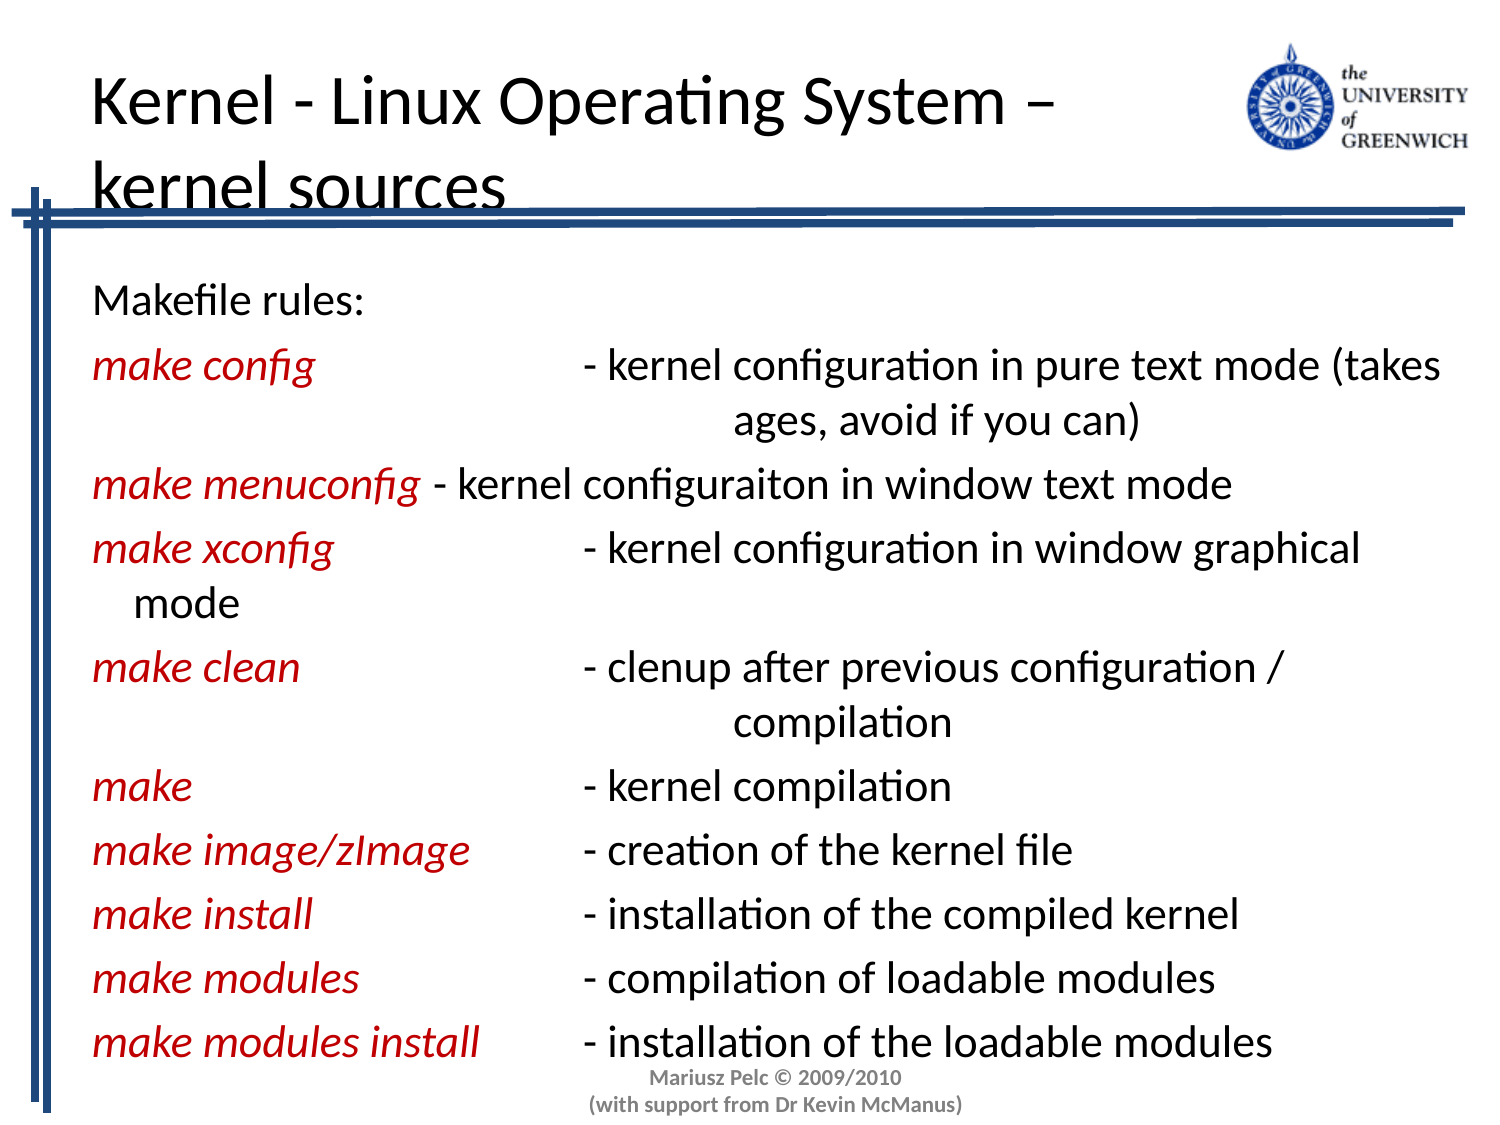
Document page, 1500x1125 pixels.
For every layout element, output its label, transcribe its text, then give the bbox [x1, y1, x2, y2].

title Kernel - Linux Operating System – kernel sources [76, 45, 1226, 208]
text_box Mariusz Pelc © 2009/2010 (with support from Dr Kevin McManus) [573, 1054, 979, 1125]
list Makefile rules: make config - kernel configuration in pure text mode (takes ages, avoid if you can) make menuconfig - kernel configuraiton in window text mode make xconfig - kernel configuration in window graphical mode make clean - clenup after previous configuration / compilation make - kernel compilation make image/zImage - creation of the kernel file make install - installation of the compiled kernel make modules - compilation of loadable modules make modules install - installation of the loadable modules [76, 262, 1467, 1005]
picture [1241, 34, 1477, 159]
